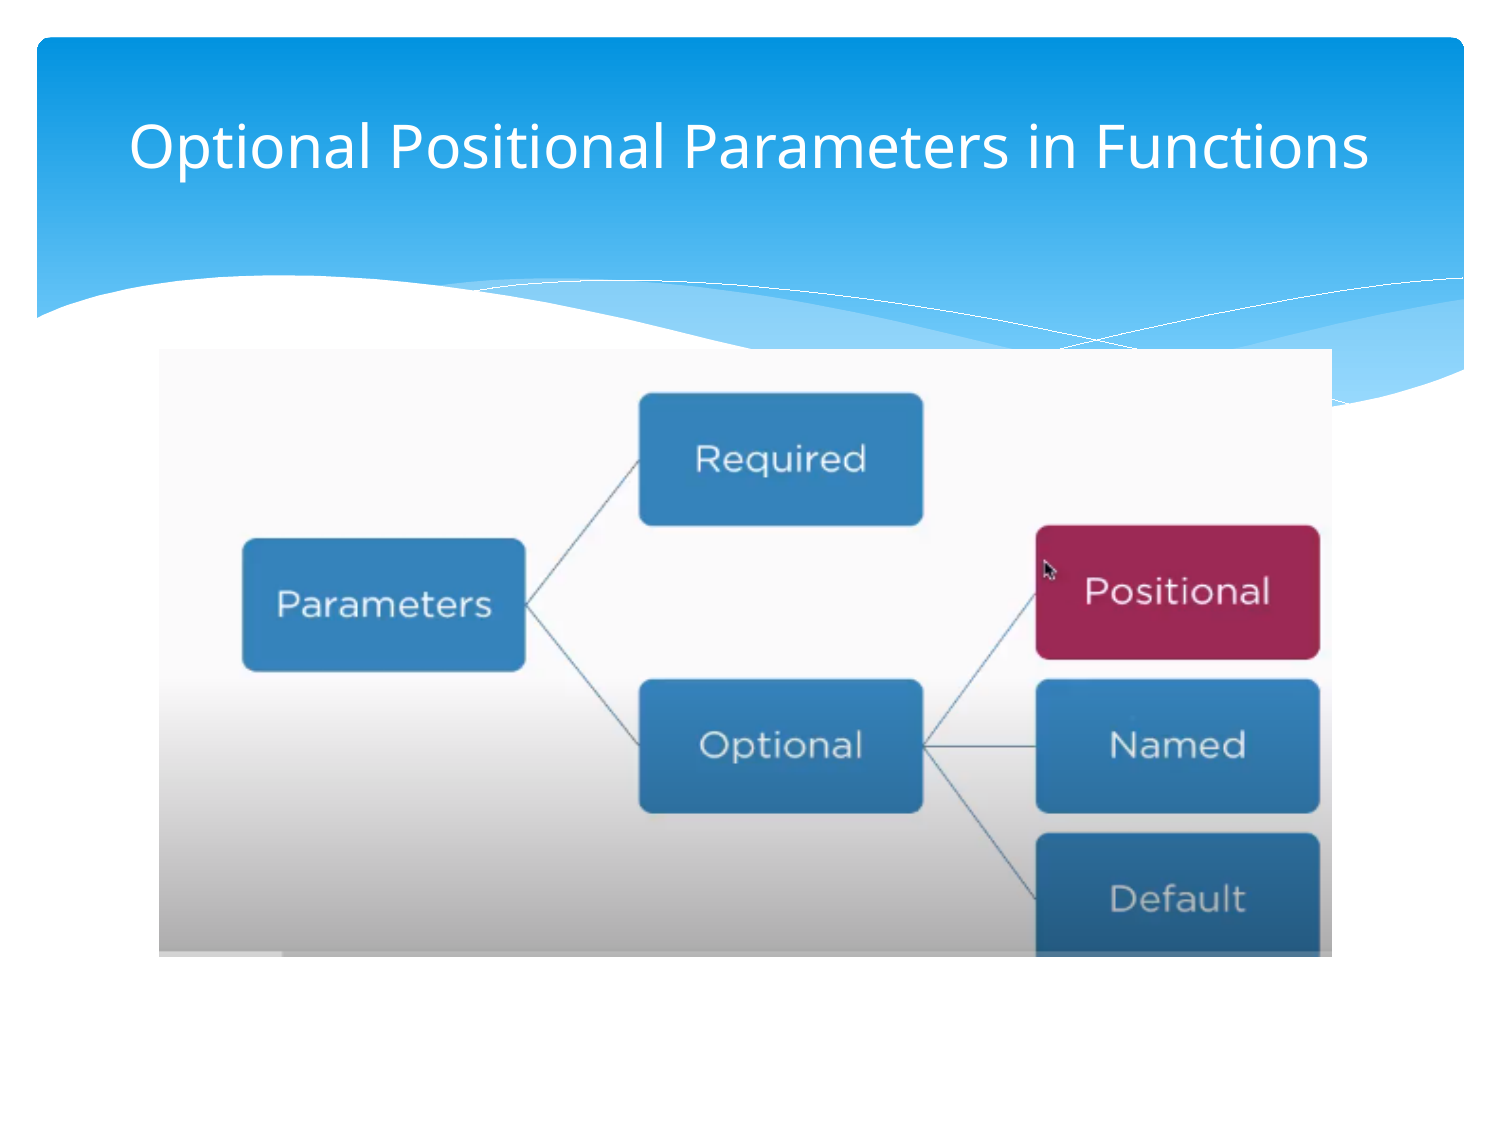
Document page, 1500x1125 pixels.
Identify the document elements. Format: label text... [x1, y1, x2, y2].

title Optional Positional Parameters in Functions [75, 99, 1425, 261]
picture [159, 349, 1332, 957]
